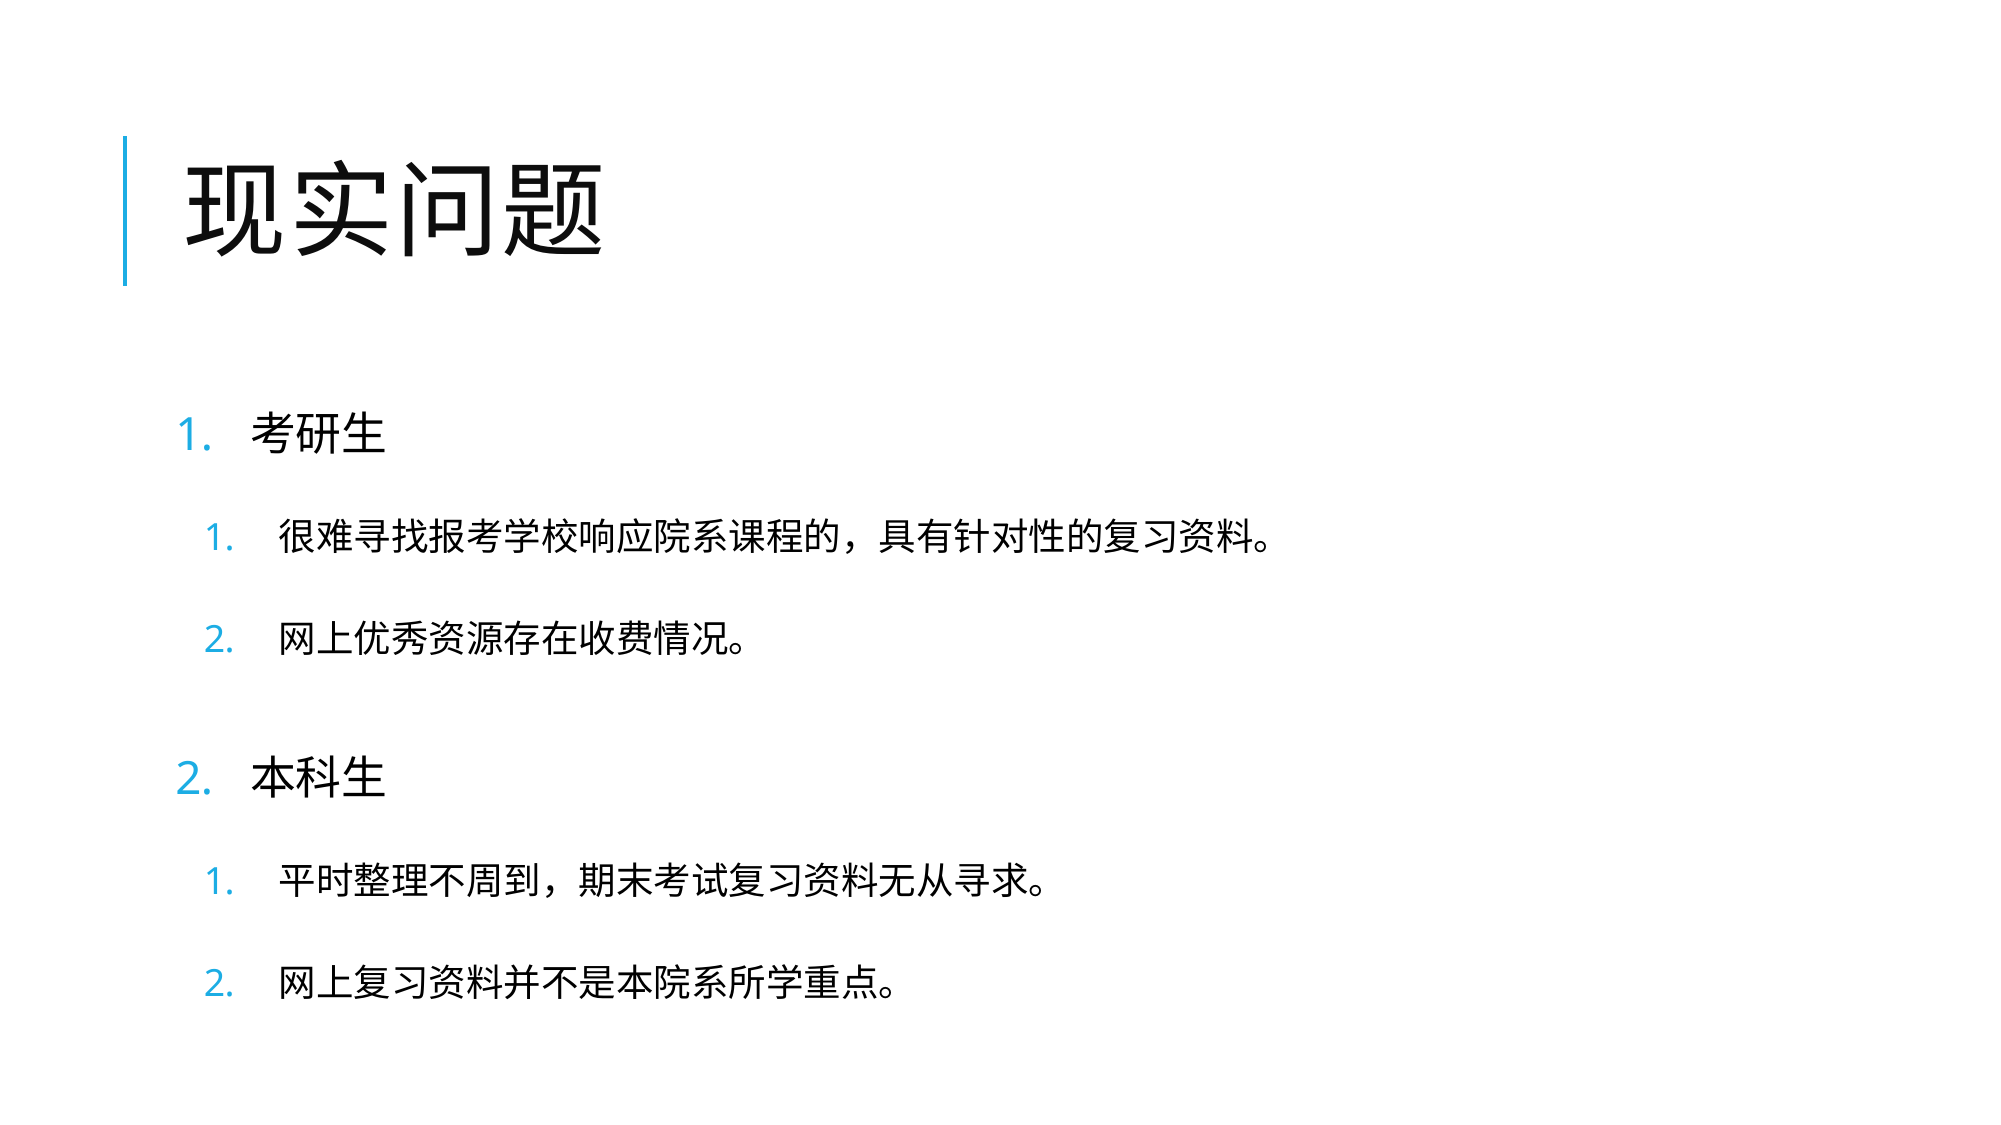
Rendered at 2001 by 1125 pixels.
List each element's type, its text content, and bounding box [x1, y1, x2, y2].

list 考研生 很难寻找报考学校响应院系课程的，具有针对性的复习资料。 网上优秀资源存在收费情况。 本科生 平时整理不周到，期末考试复习资料无从寻求。 网上复习资料并不是本院系所学重点。 。 [168, 341, 1763, 1125]
title 现实问题 [168, 96, 1763, 341]
